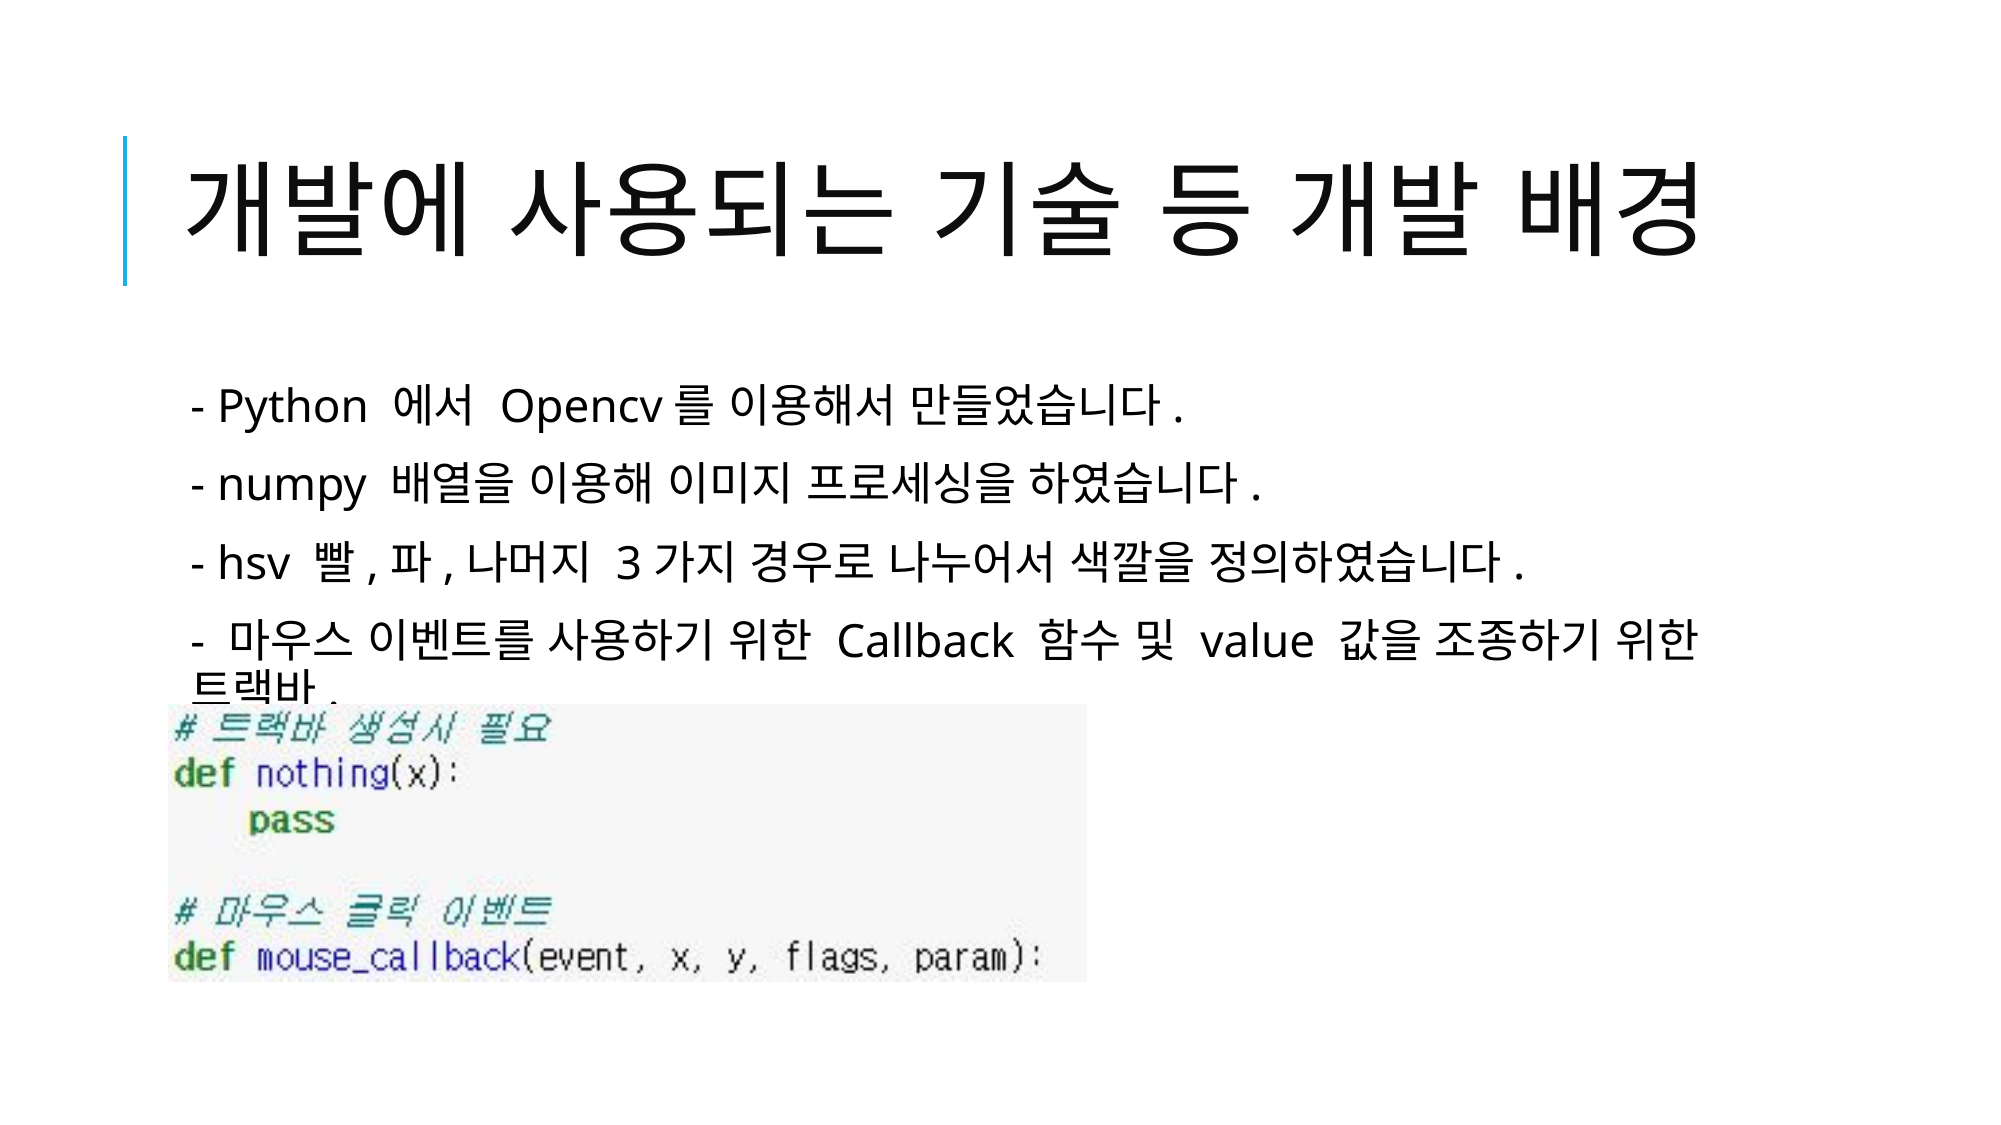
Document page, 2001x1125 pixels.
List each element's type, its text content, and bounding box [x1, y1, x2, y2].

list - Python 에서 Opencv를 이용해서 만들었습니다. - numpy 배열을 이용해 이미지 프로세싱을 하였습니다. - hsv 빨,파,나머지 3가지 경우로 나누어서 색깔을 정의하였습니다. - 마우스 이벤트를 사용하기 위한 Callback 함수 및 value 값을 조종하기 위한 트랙바. [168, 375, 1763, 1035]
picture [167, 704, 1087, 982]
title 개발에 사용되는 기술 등 개발 배경 [168, 96, 1763, 342]
